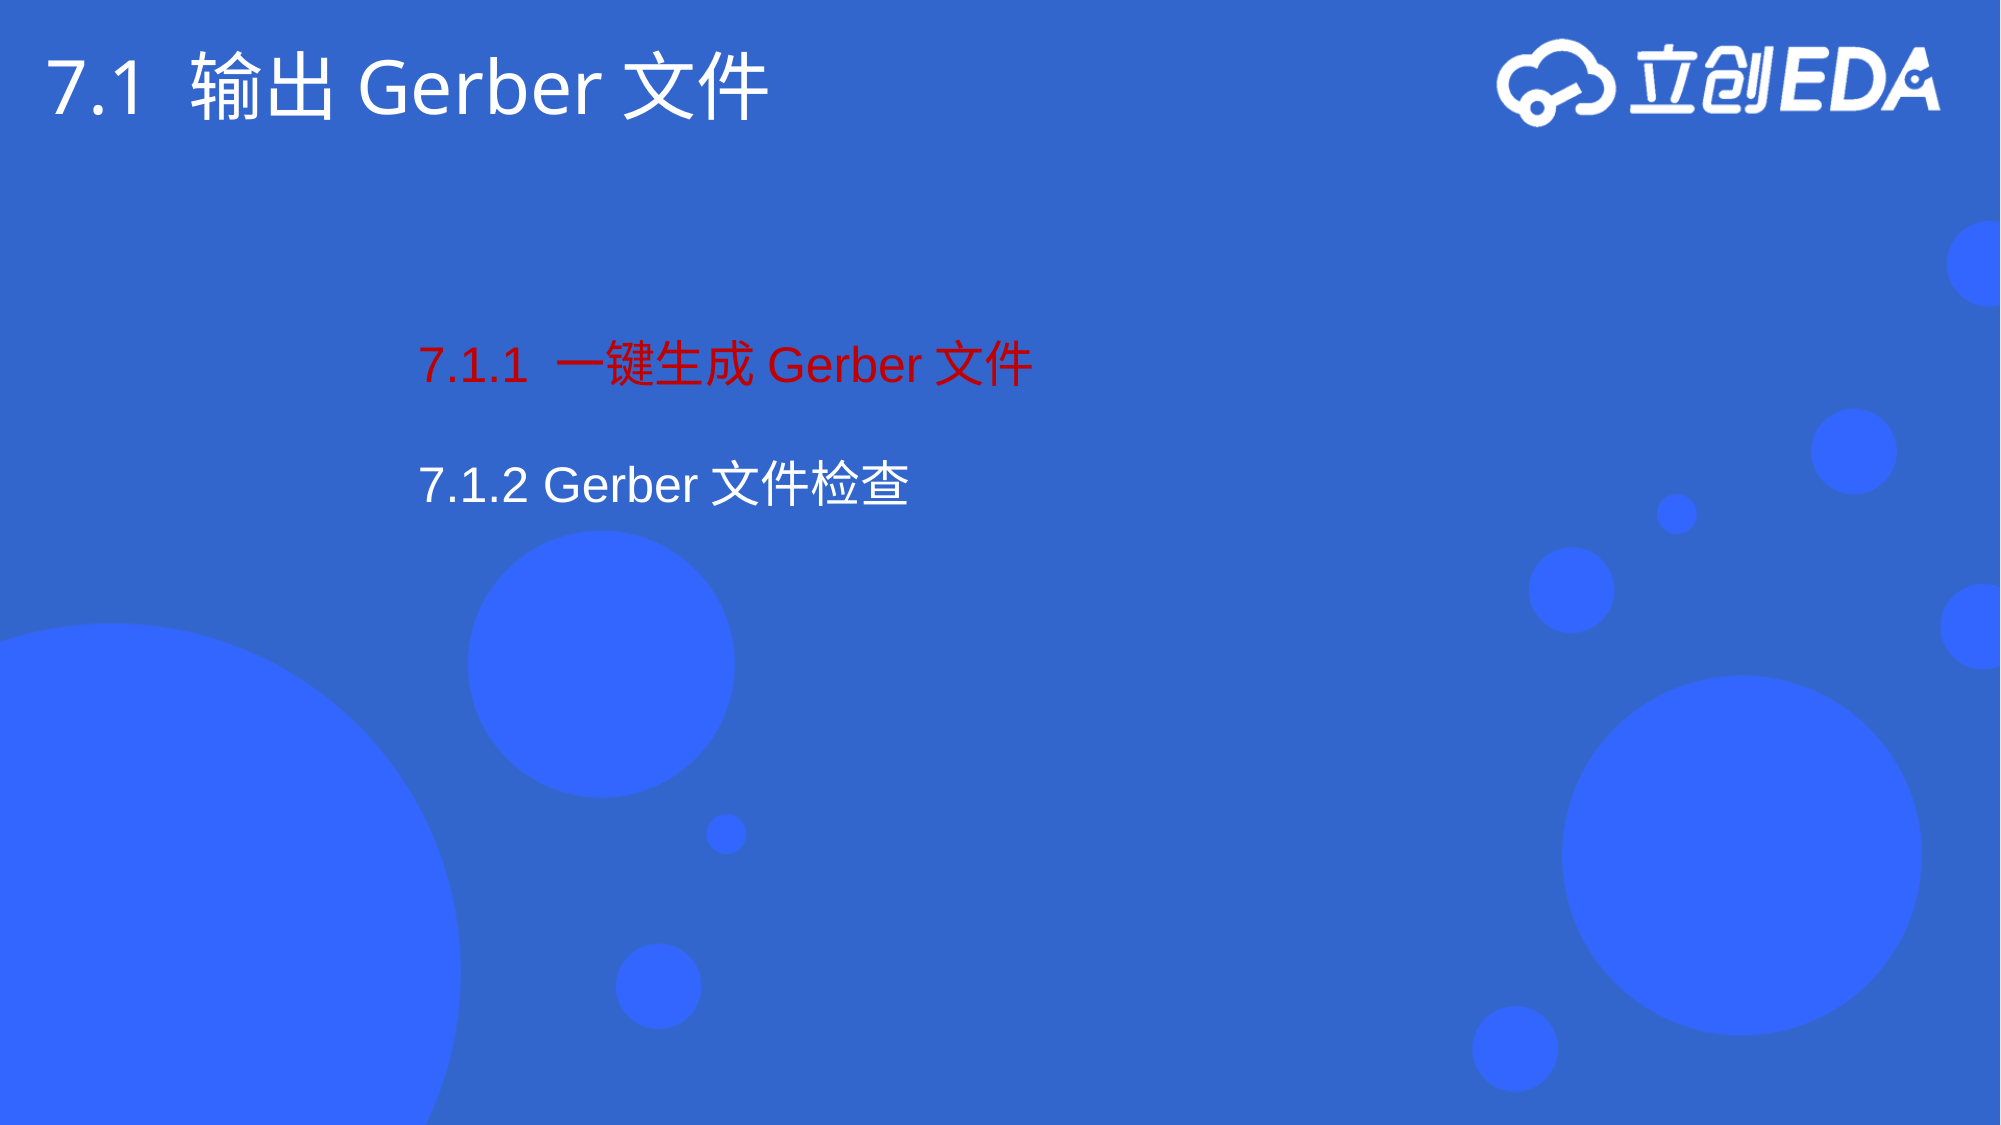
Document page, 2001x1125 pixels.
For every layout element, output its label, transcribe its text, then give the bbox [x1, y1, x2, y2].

text_box 7.1.1 一键生成Gerber文件 7.1.2 Gerber文件检查 [403, 325, 1437, 520]
picture [0, 0, 2001, 1125]
text_box 7.1 输出Gerber文件 [30, 31, 787, 137]
